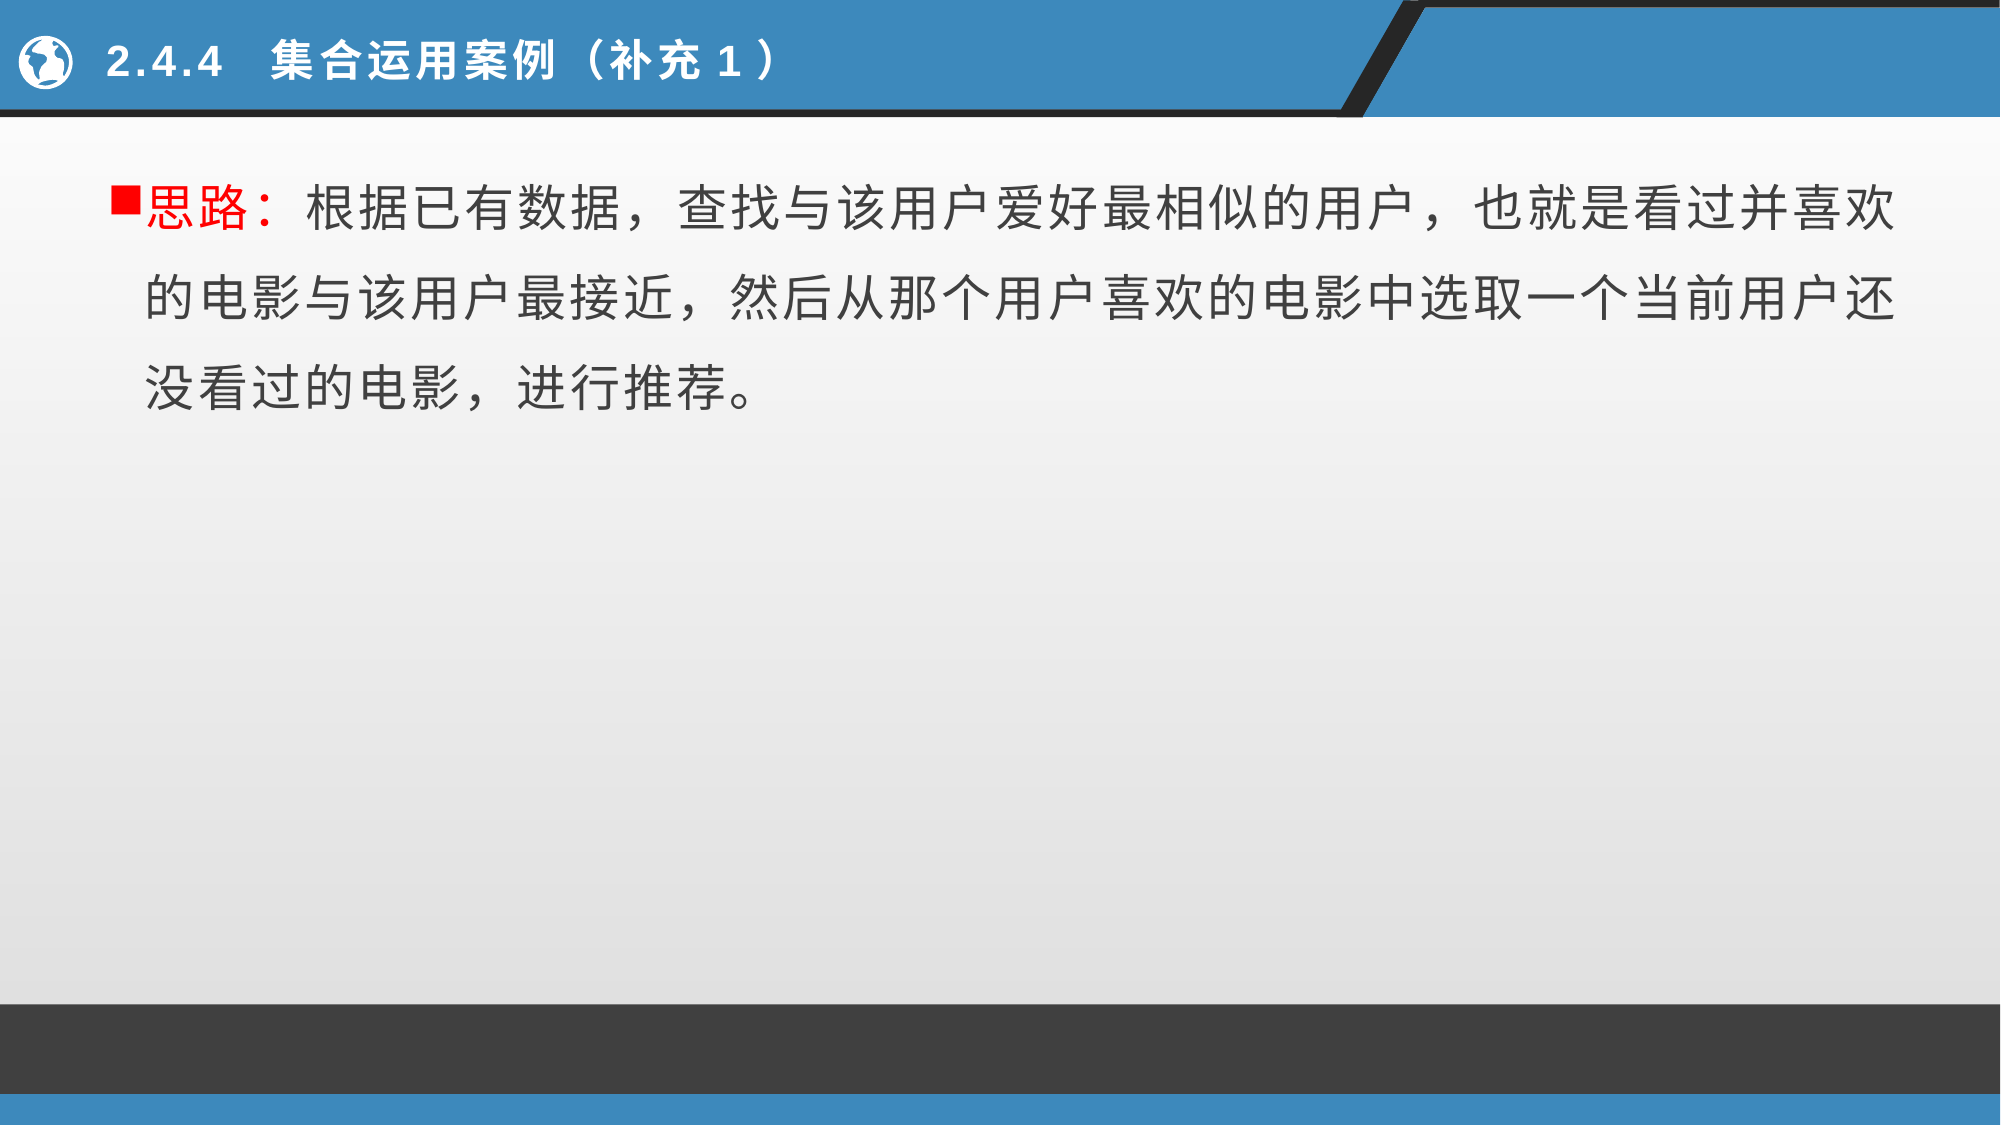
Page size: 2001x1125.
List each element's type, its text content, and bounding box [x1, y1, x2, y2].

list 思路：根据已有数据，查找与该用户爱好最相似的用户，也就是看过并喜欢的电影与该用户最接近，然后从那个用户喜欢的电影中选取一个当前用户还没看过的电影，进行推荐。 [90, 146, 1921, 976]
title 2.4.4 集合运用案例（补充1） [90, 24, 977, 93]
